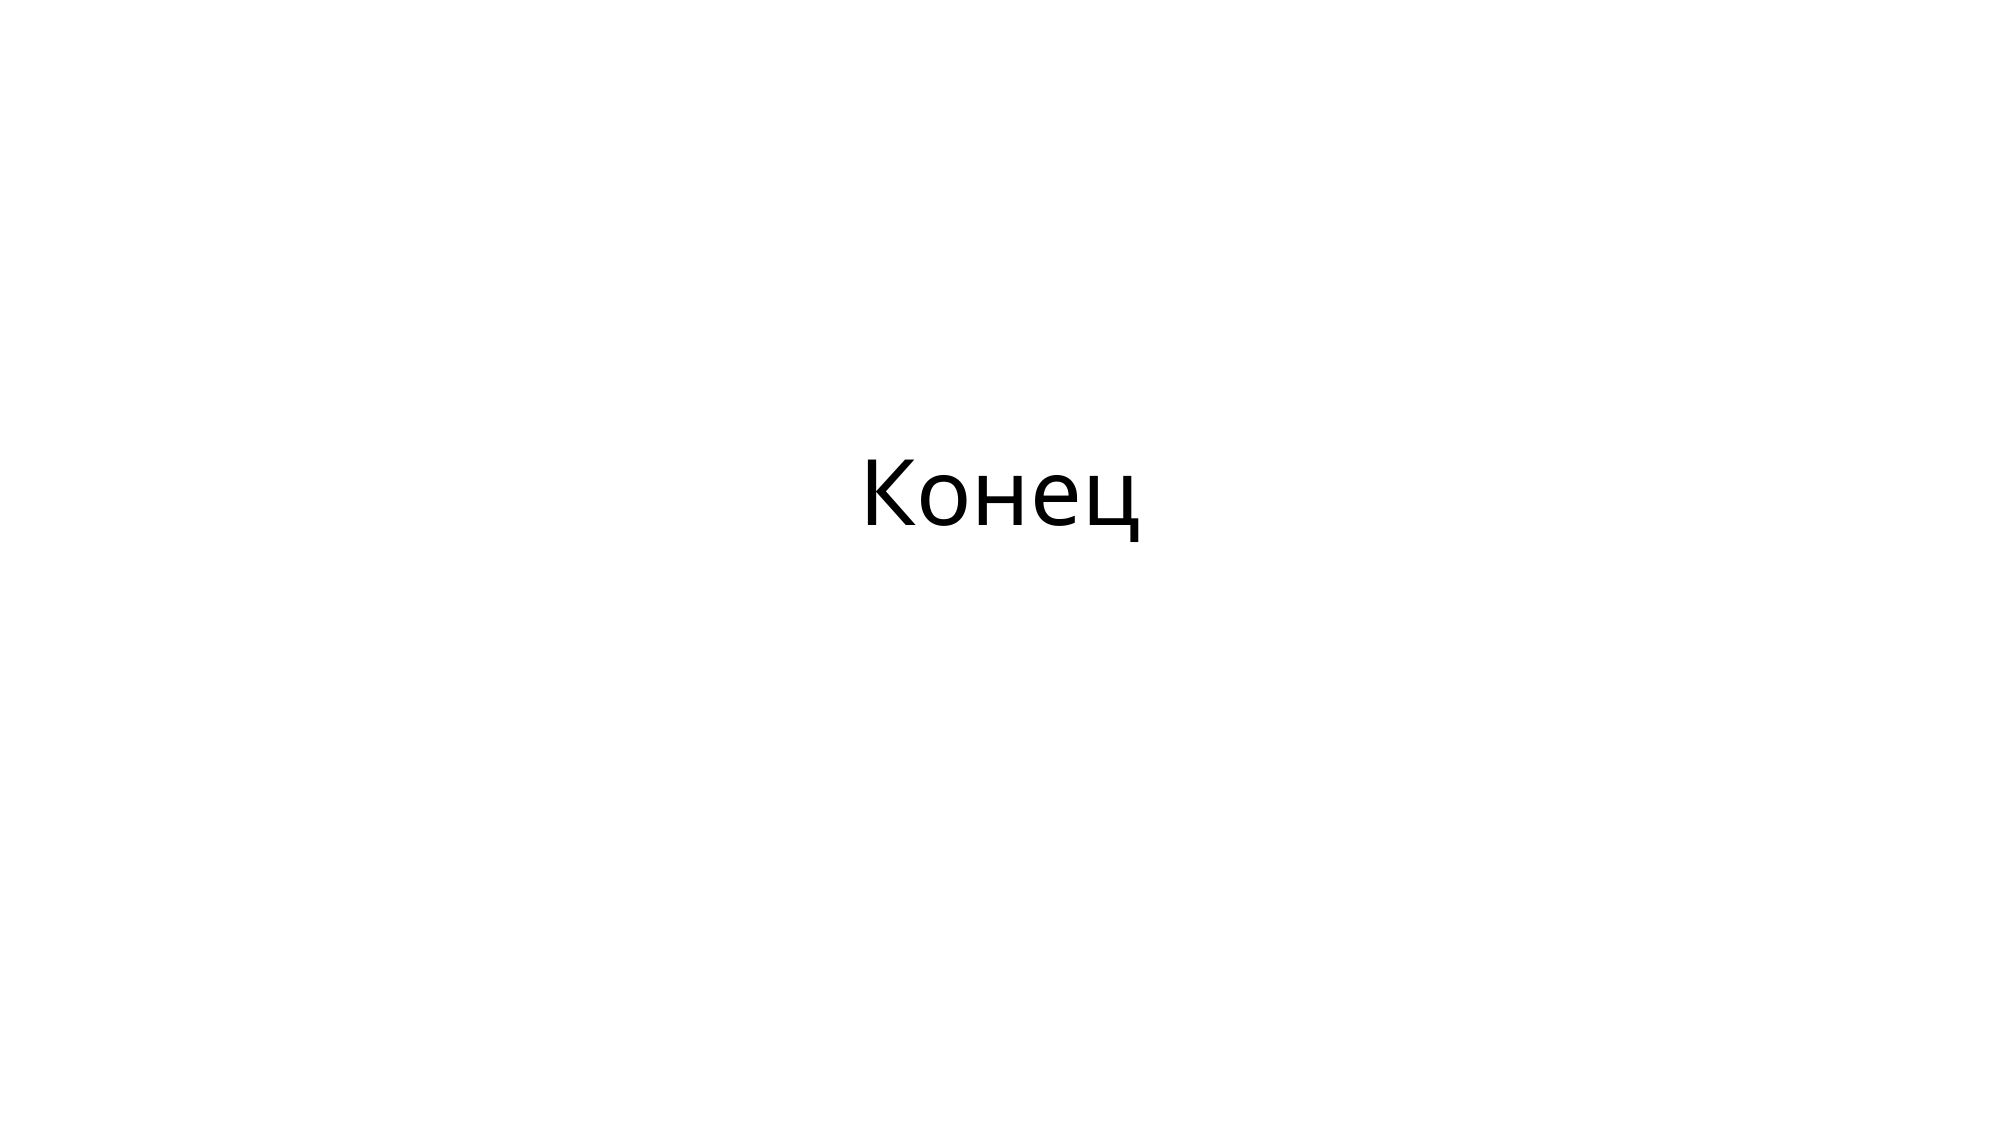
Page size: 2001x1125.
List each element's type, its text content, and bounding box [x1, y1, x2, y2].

title Конец [137, 387, 1863, 605]
